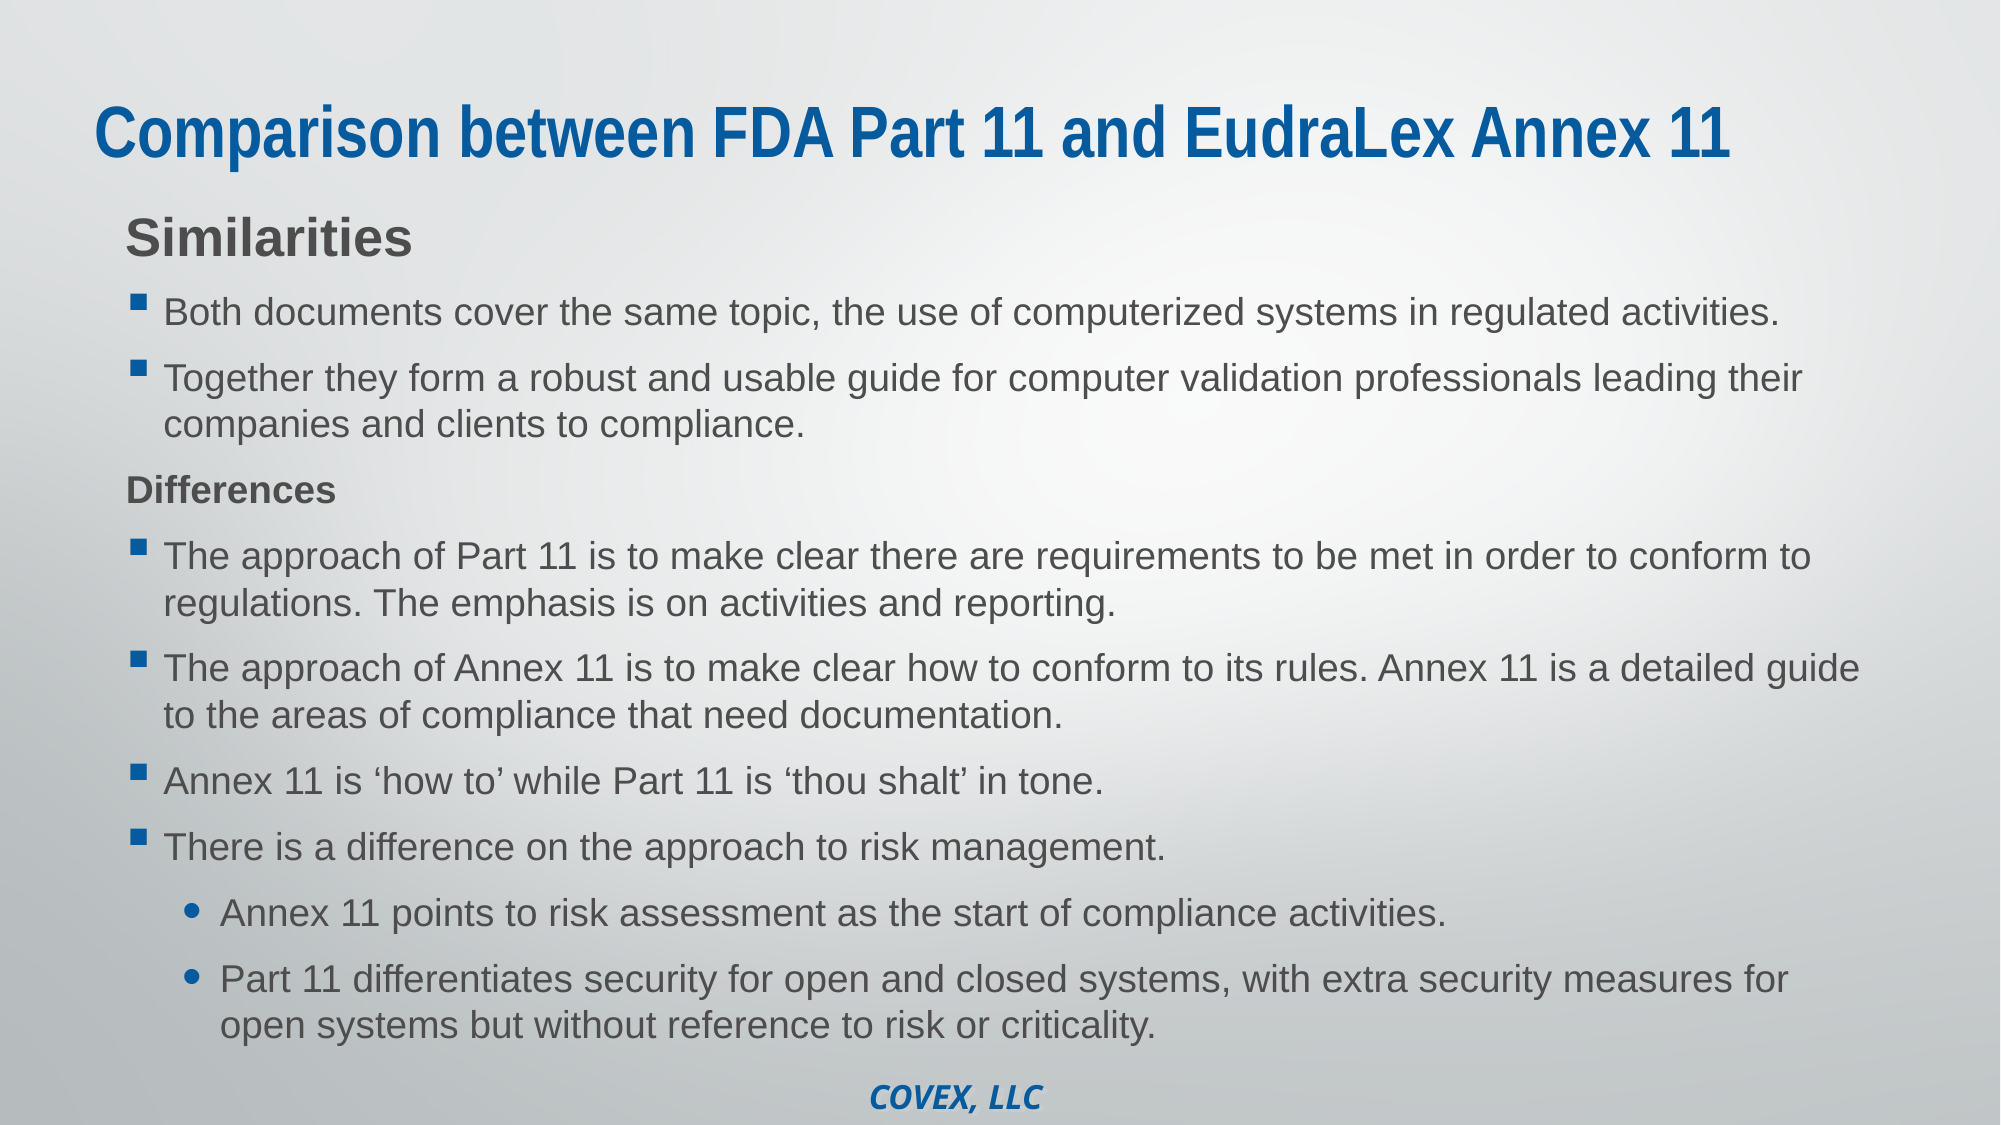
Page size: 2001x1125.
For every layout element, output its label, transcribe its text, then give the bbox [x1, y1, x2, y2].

list Similarities Both documents cover the same topic, the use of computerized systems in regulated activities. Together they form a robust and usable guide for computer validation professionals leading their companies and clients to compliance. Differences The approach of Part 11 is to make clear there are requirements to be met in order to conform to regulations. The emphasis is on activities and reporting. The approach of Annex 11 is to make clear how to conform to its rules. Annex 11 is a detailed guide to the areas of compliance that need documentation. Annex 11 is ‘how to’ while Part 11 is ‘thou shalt’ in tone. There is a difference on the approach to risk management. Annex 11 points to risk assessment as the start of compliance activities. Part 11 differentiates security for open and closed systems, with extra security measures for open systems but without reference to risk or criticality. [110, 193, 1900, 1055]
title Comparison between FDA Part 11 and EudraLex Annex 11 [79, 34, 1900, 222]
